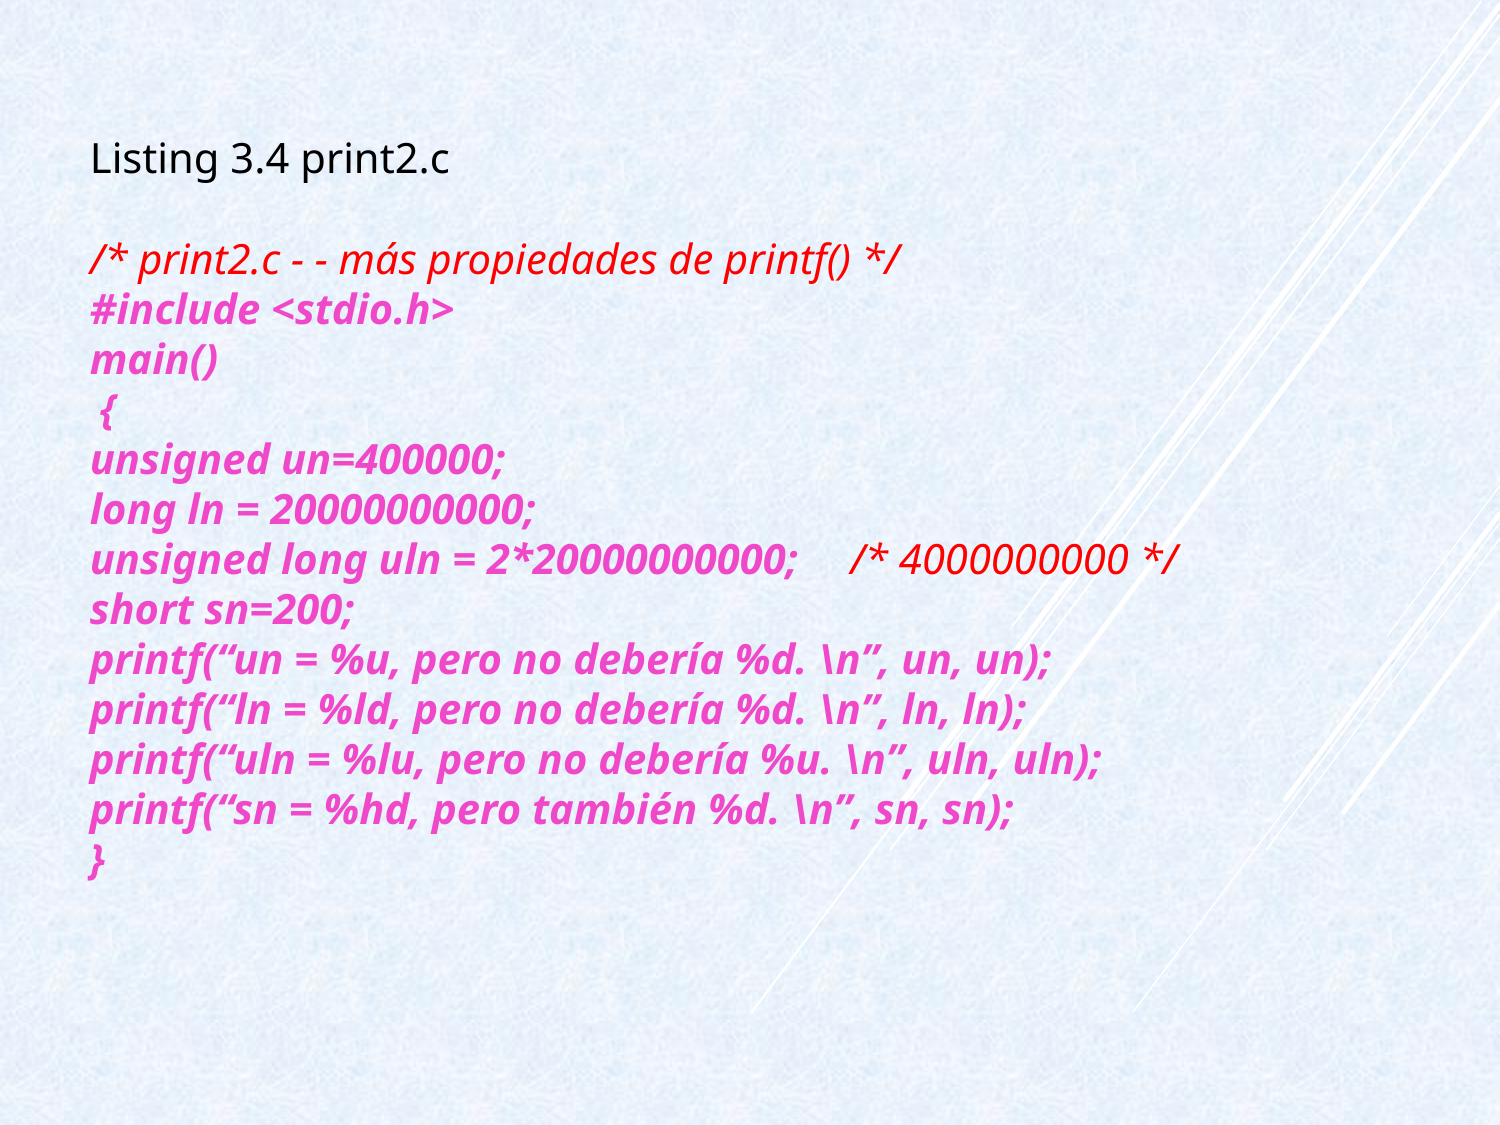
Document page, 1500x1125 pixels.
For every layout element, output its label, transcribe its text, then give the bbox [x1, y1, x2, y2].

text_box Listing 3.4 print2.c /* print2.c - - más propiedades de printf() */ #include <stdio.h> main() { unsigned un=400000; long ln = 20000000000; unsigned long uln = 2*20000000000; /* 4000000000 */ short sn=200; printf(“un = %u, pero no debería %d. \n”, un, un); printf(“ln = %ld, pero no debería %d. \n”, ln, ln); printf(“uln = %lu, pero no debería %u. \n”, uln, uln); printf(“sn = %hd, pero también %d. \n”, sn, sn); } [74, 124, 1438, 940]
